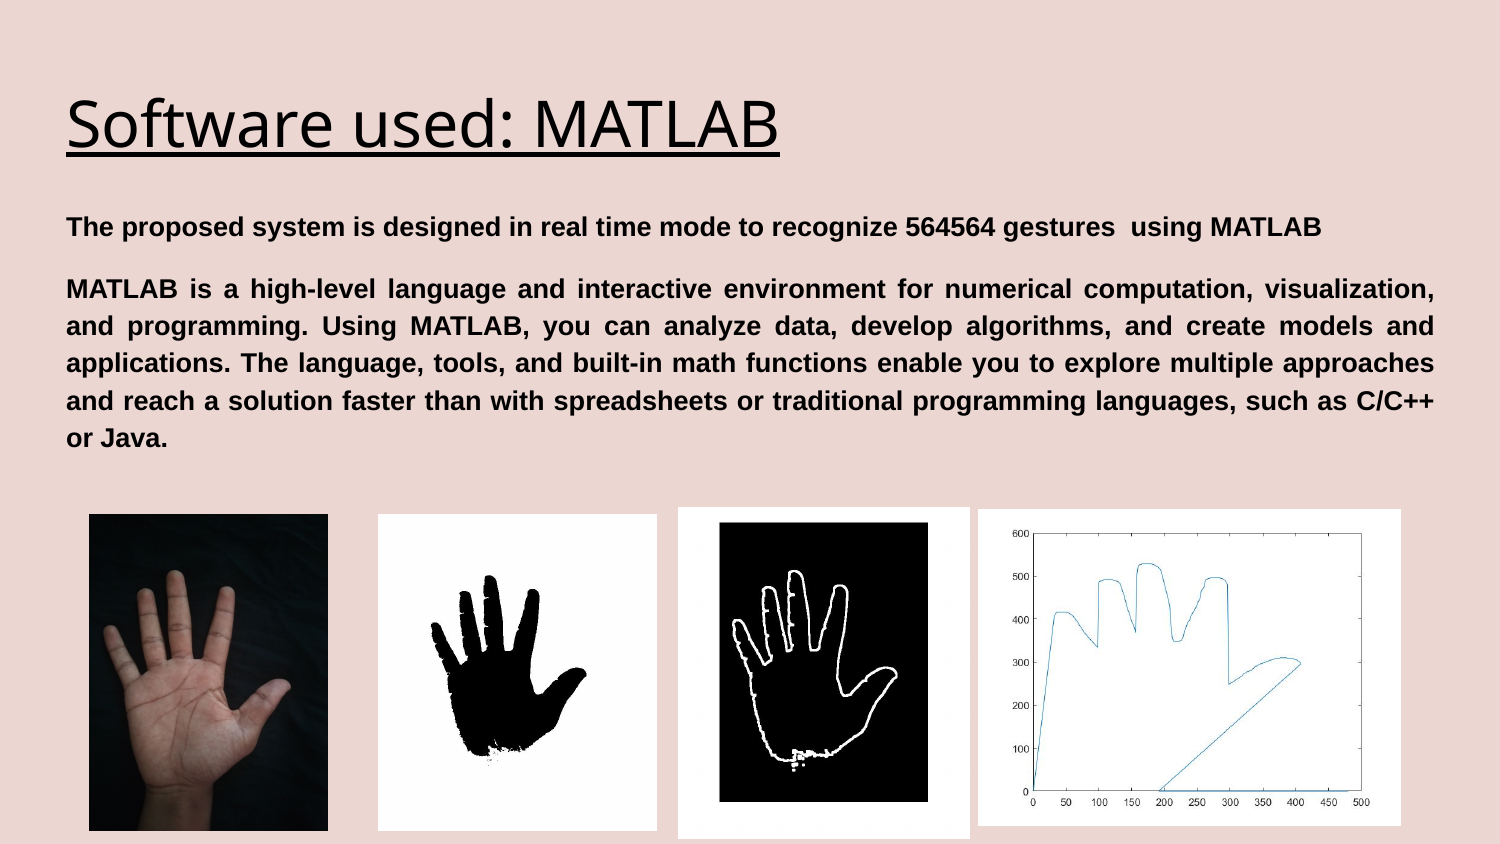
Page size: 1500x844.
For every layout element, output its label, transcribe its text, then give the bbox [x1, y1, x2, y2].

picture [677, 507, 971, 839]
picture [377, 514, 658, 832]
list The proposed system is designed in real time mode to recognize 564564 gestures using MATLAB MATLAB is a high-level language and interactive environment for numerical computation, visualization, and programming. Using MATLAB, you can analyze data, develop algorithms, and create models and applications. The language, tools, and built-in math functions enable you to explore multiple approaches and reach a solution faster than with spreadsheets or traditional programming languages, such as C/C++ or Java. [51, 189, 1449, 750]
picture [89, 514, 328, 832]
title Software used: MATLAB [51, 67, 1449, 162]
picture [977, 508, 1401, 826]
